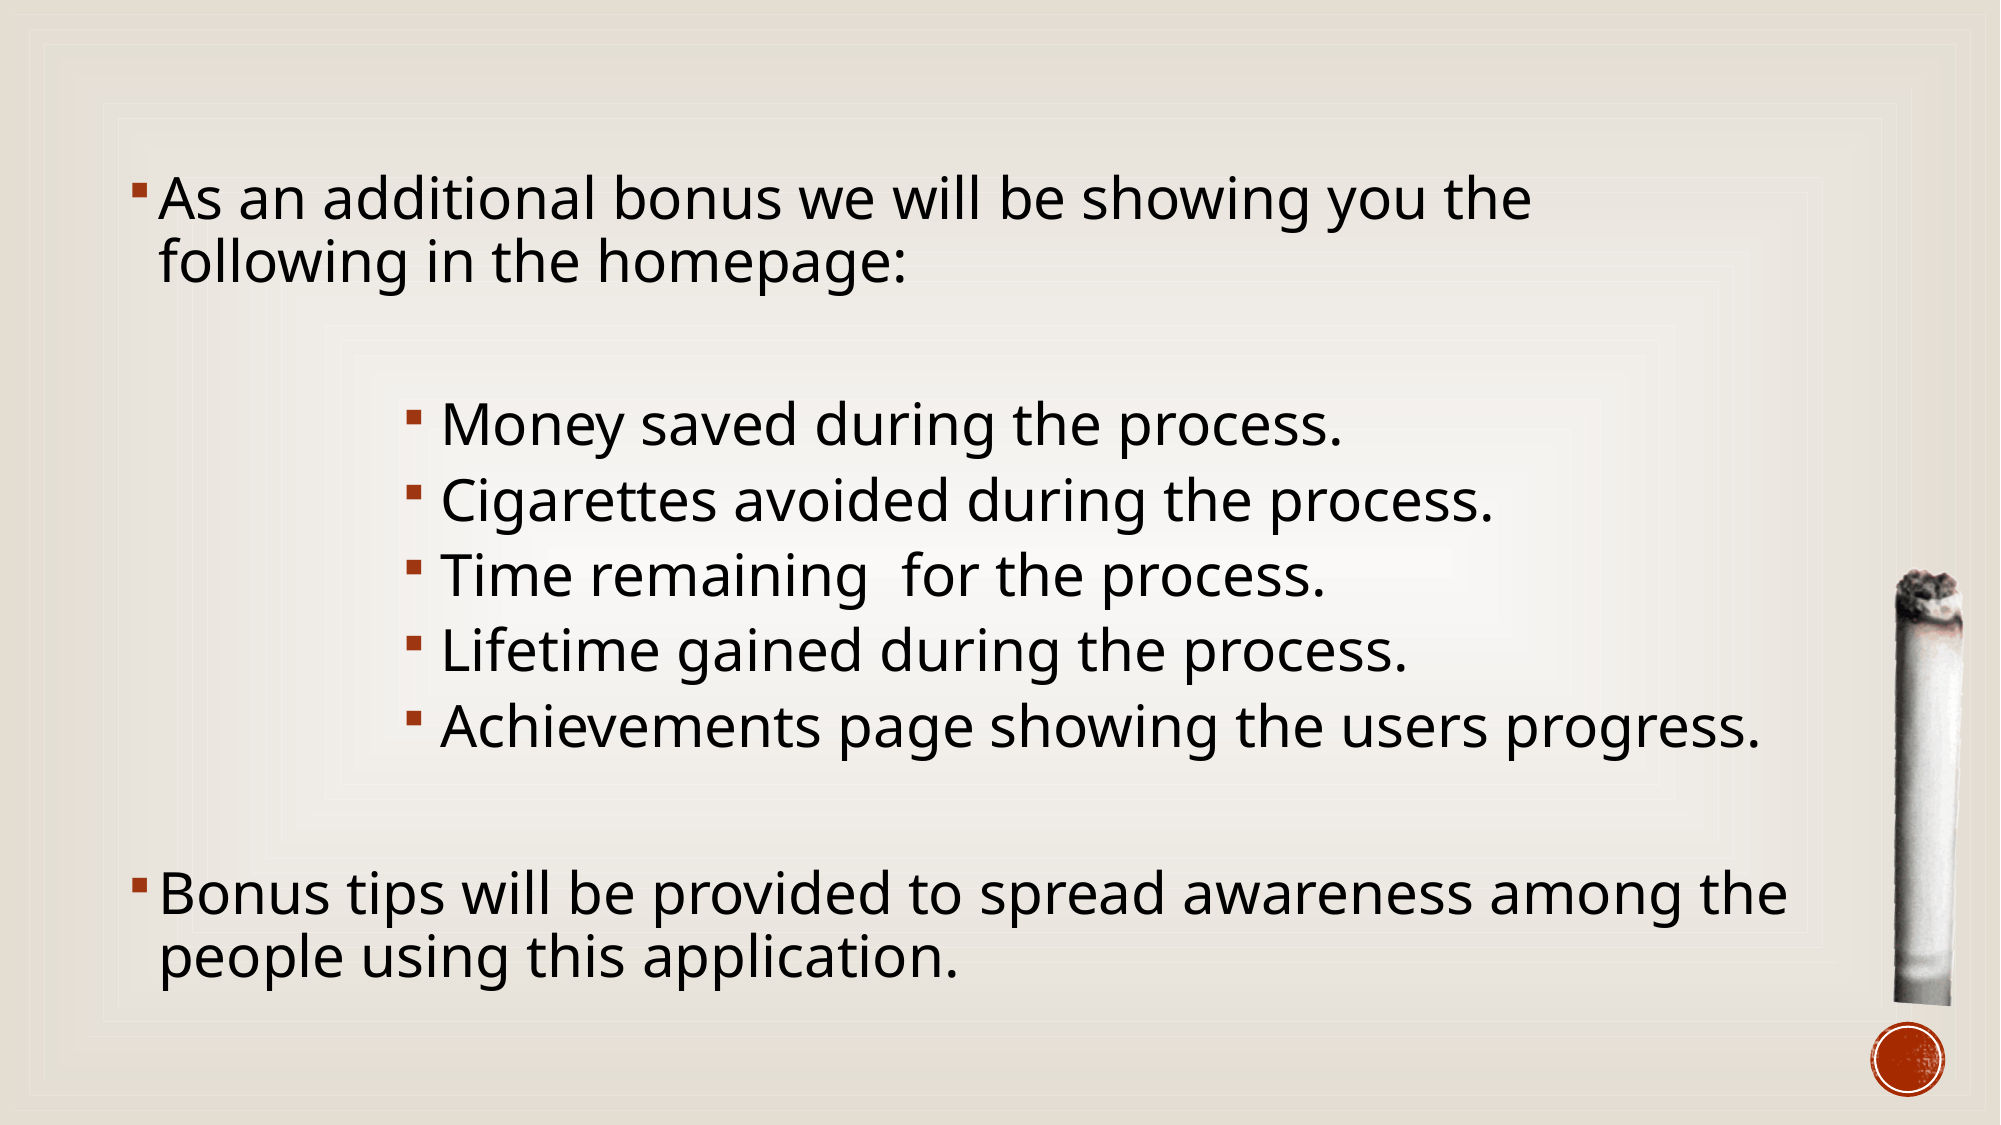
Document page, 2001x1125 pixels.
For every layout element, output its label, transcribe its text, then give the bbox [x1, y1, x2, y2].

list As an additional bonus we will be showing you the following in the homepage: Money saved during the process. Cigarettes avoided during the process. Time remaining for the process. Lifetime gained during the process. Achievements page showing the users progress. Bonus tips will be provided to spread awareness among the people using this application. [113, 161, 1812, 1125]
picture [1693, 526, 2000, 1009]
